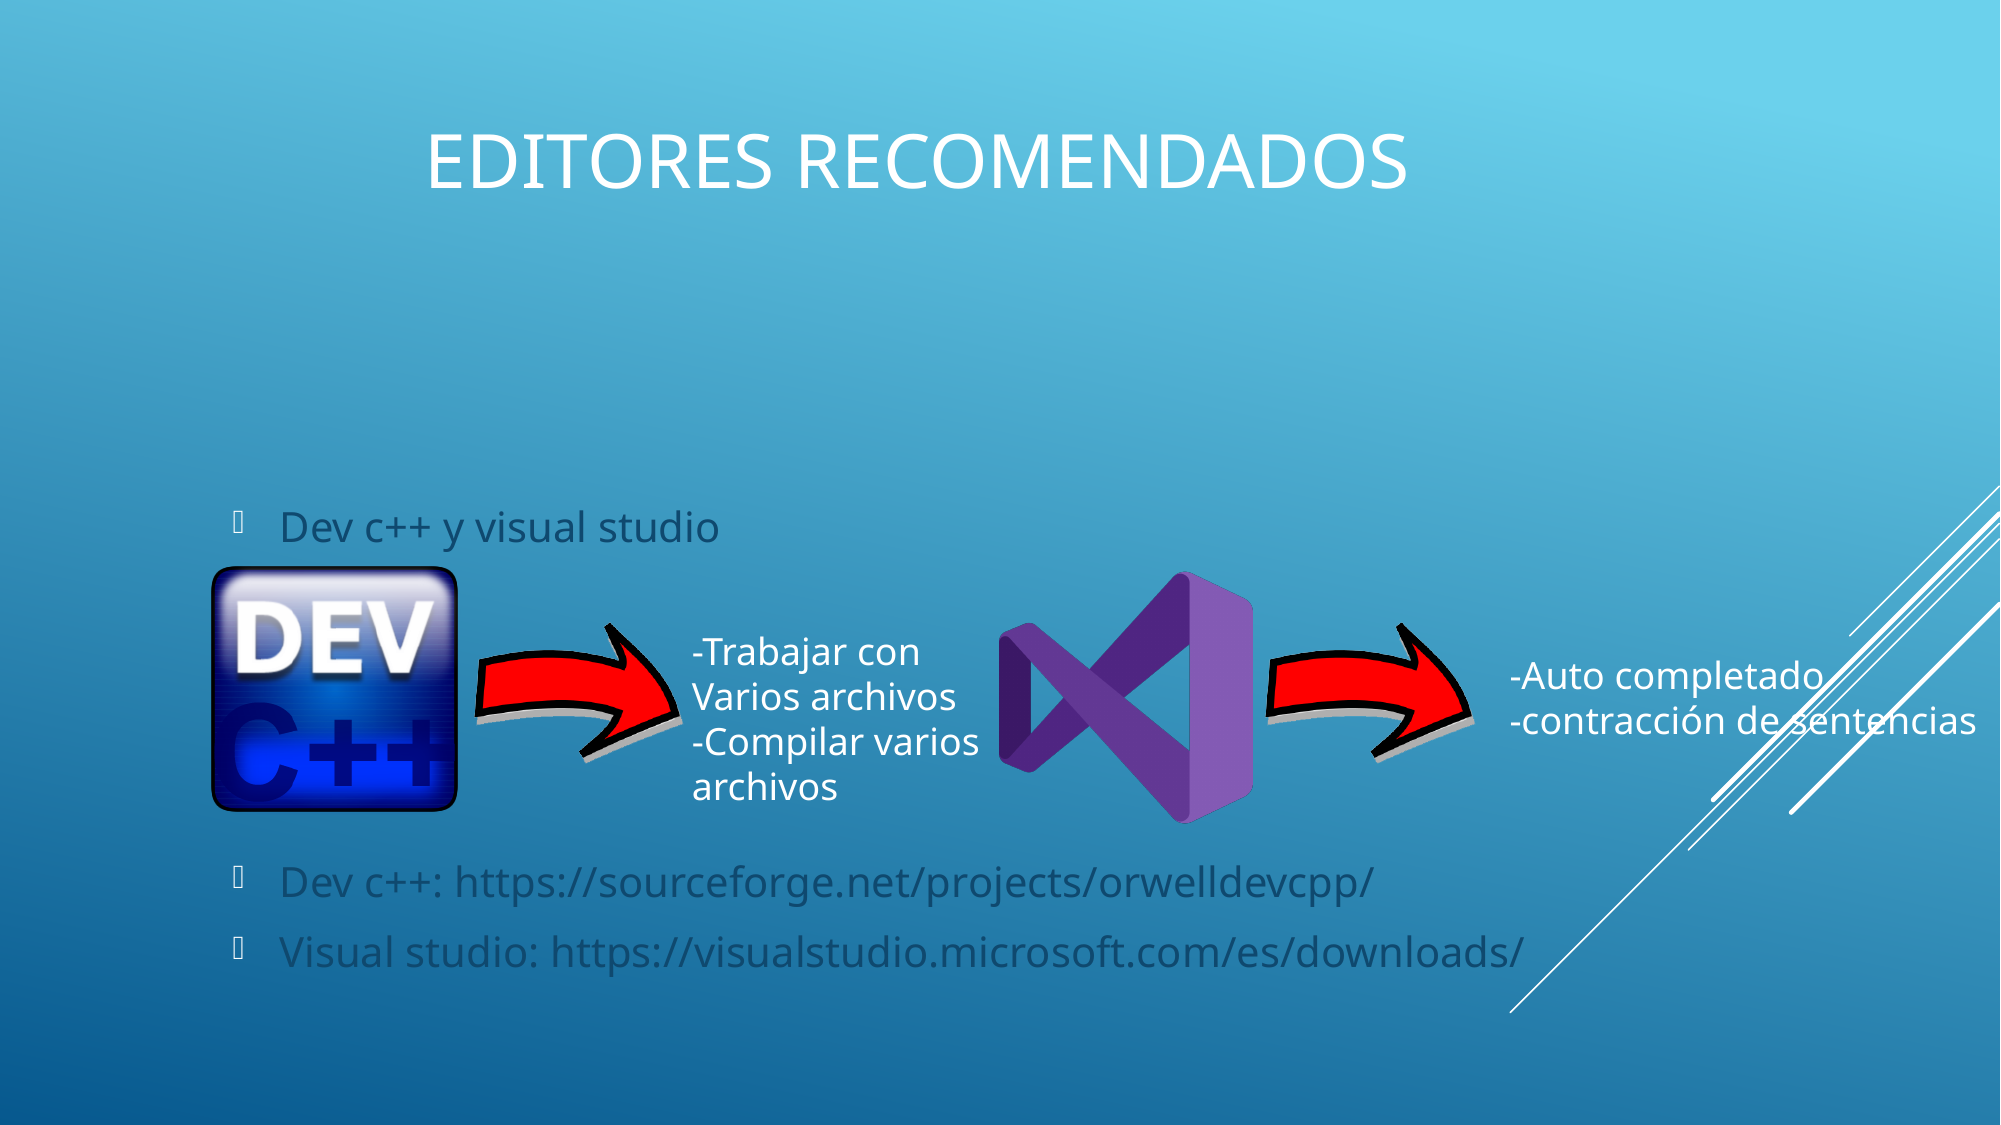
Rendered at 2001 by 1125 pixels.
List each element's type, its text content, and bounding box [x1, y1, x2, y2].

text_box -Auto completado -contracción de sentencias [1494, 644, 1993, 750]
text_box -Trabajar con Varios archivos -Compilar varios archivos [677, 620, 996, 815]
picture [999, 571, 1481, 825]
list Dev c++ y visual studio Dev c++: https://sourceforge.net/projects/orwelldevcpp/ Visual studio: https://visualstudio.microsoft.com/es/downloads/ [217, 442, 1618, 1036]
picture [208, 562, 689, 816]
title Editores recomendados [217, 34, 1618, 282]
